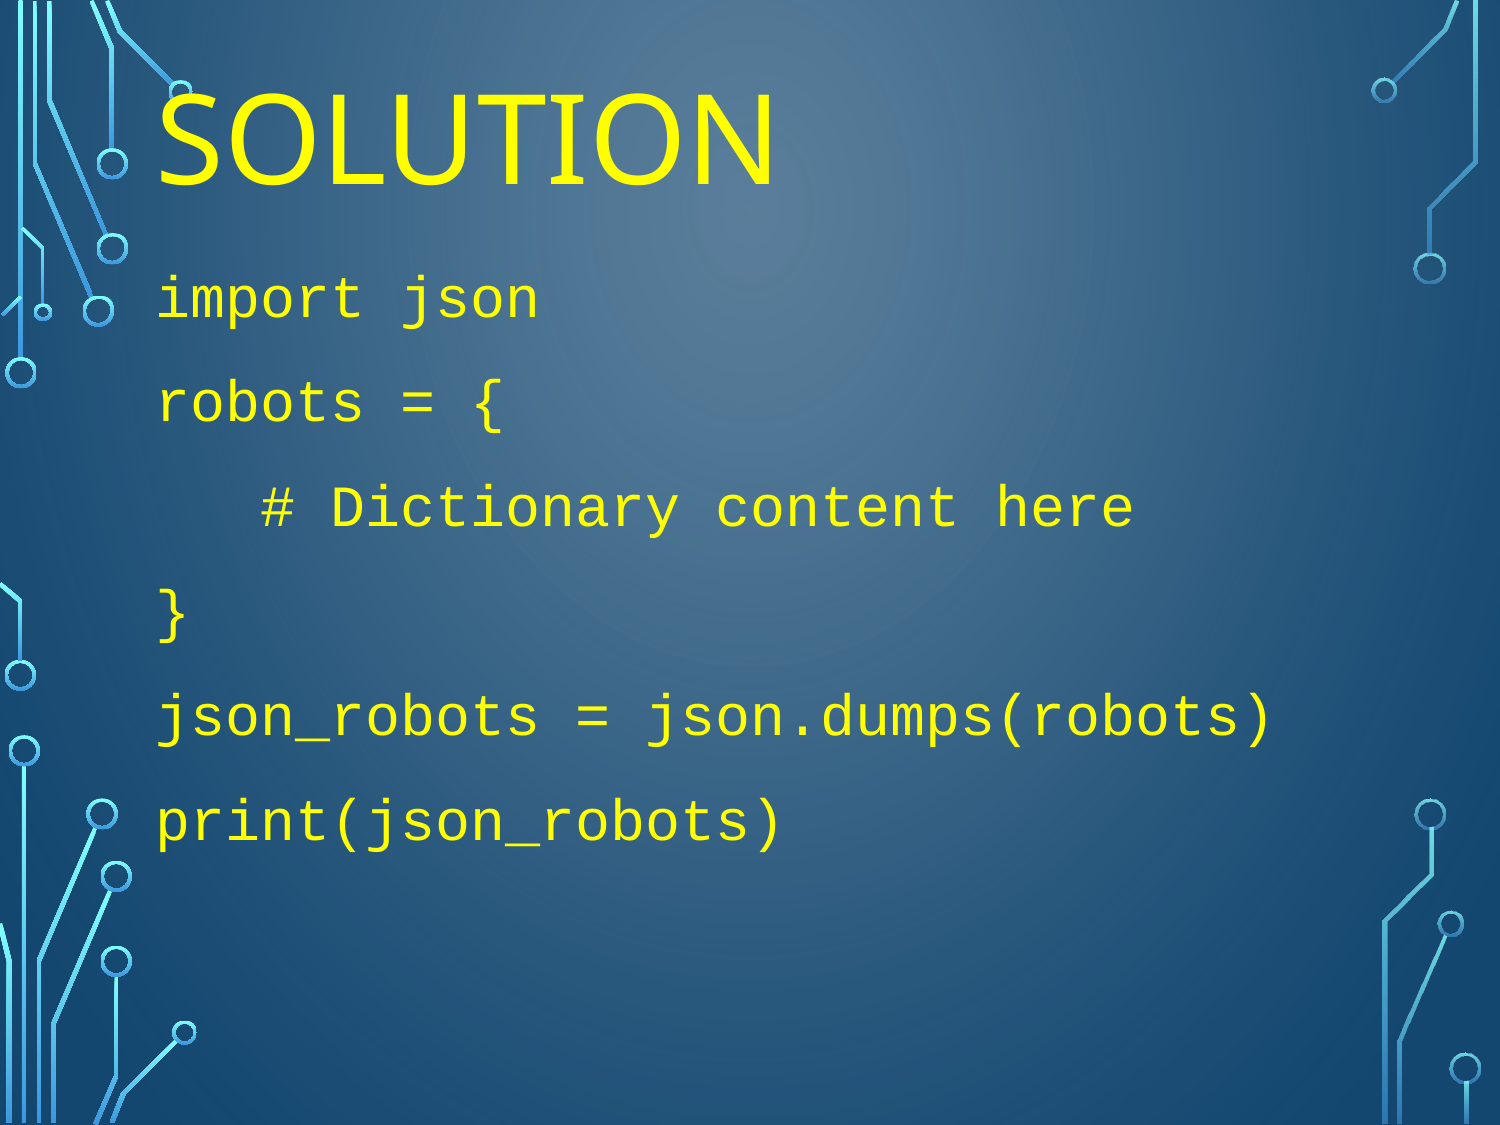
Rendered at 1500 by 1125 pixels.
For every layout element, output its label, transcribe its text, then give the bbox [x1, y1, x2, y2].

title Solution [140, 62, 1360, 225]
list import json robots = { # Dictionary content here } json_robots = json.dumps(robots) print(json_robots) [140, 237, 1360, 950]
